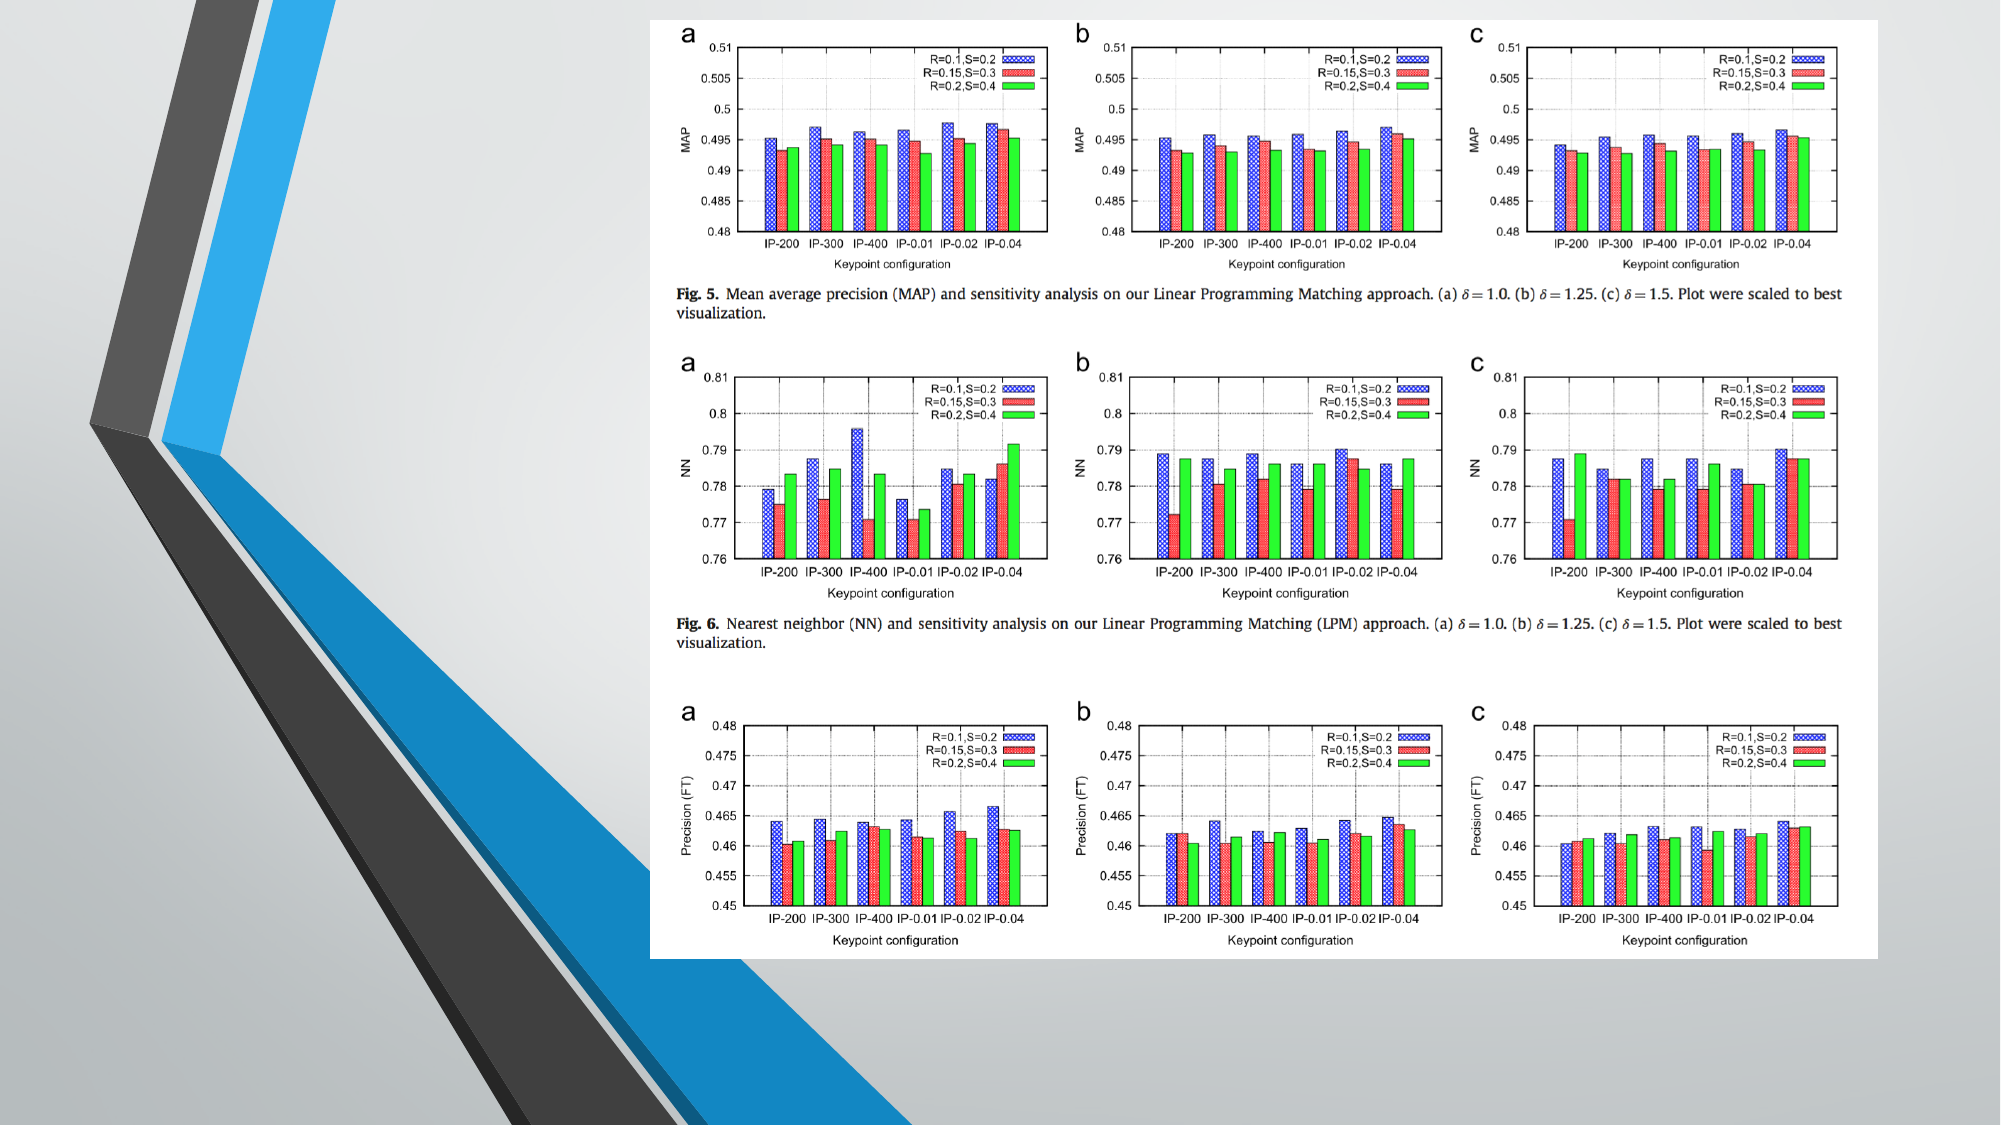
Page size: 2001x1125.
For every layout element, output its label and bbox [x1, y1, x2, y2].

picture [650, 20, 1878, 959]
